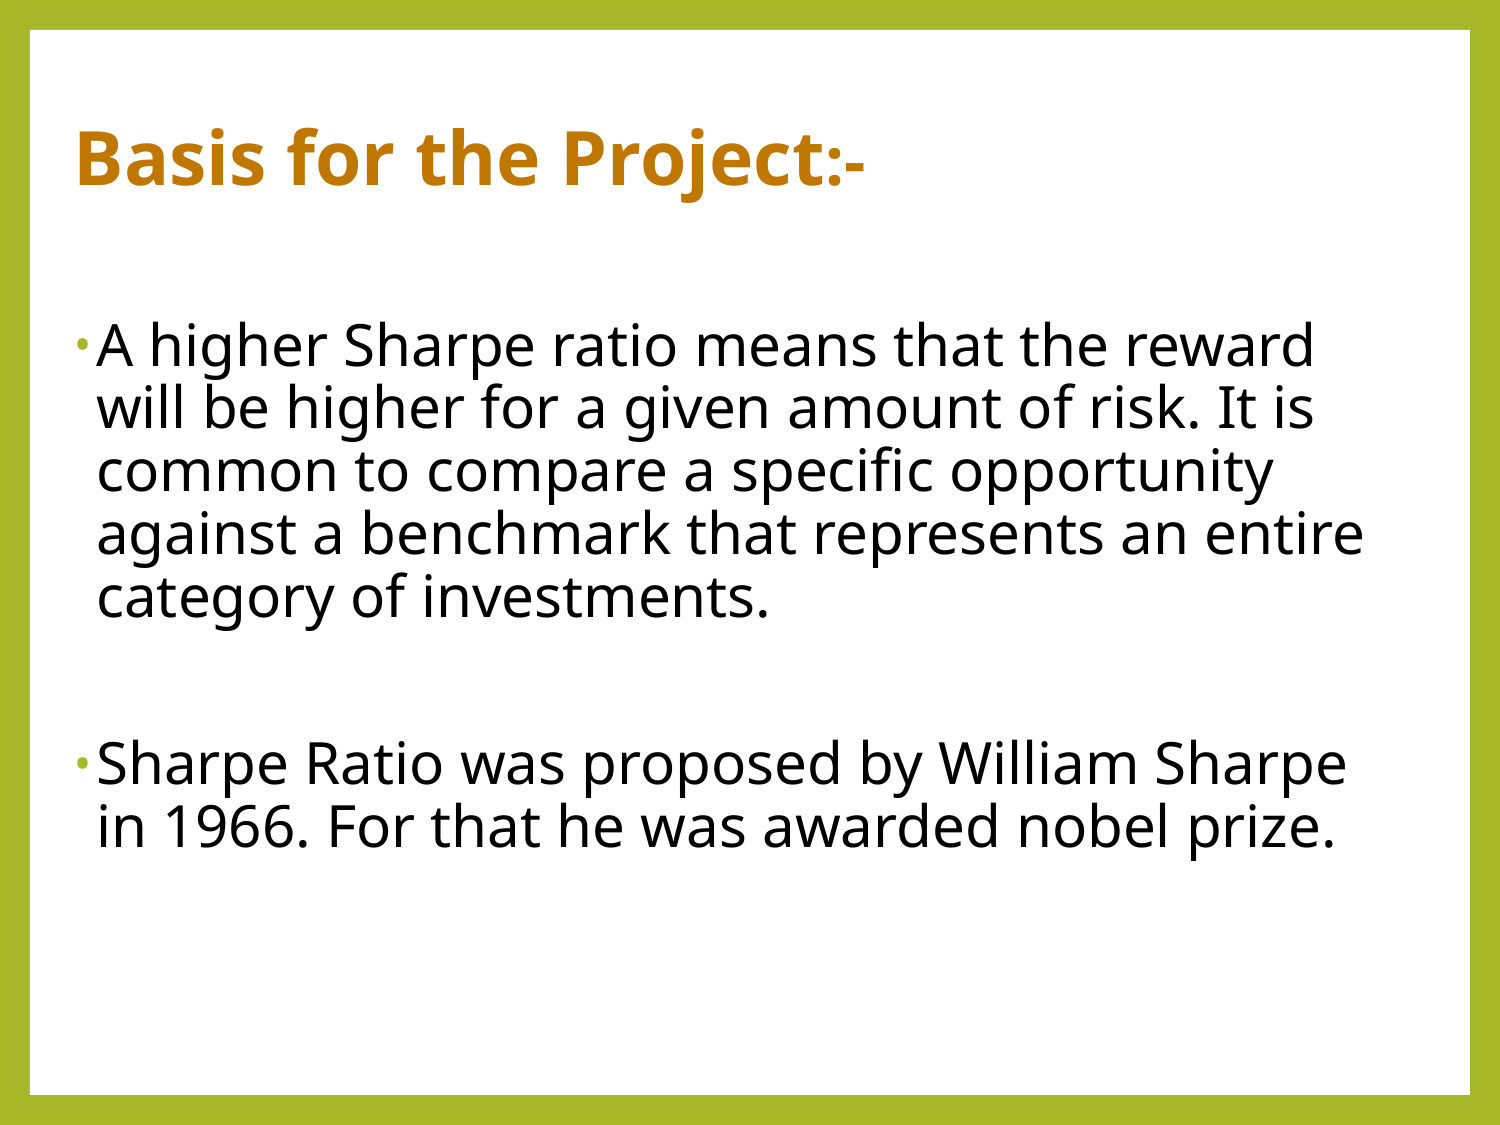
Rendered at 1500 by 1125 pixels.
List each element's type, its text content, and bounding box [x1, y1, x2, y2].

list Basis for the Project:- A higher Sharpe ratio means that the reward will be higher for a given amount of risk. It is common to compare a specific opportunity against a benchmark that represents an entire category of investments. Sharpe Ratio was proposed by William Sharpe in 1966. For that he was awarded nobel prize. [53, 113, 1404, 957]
